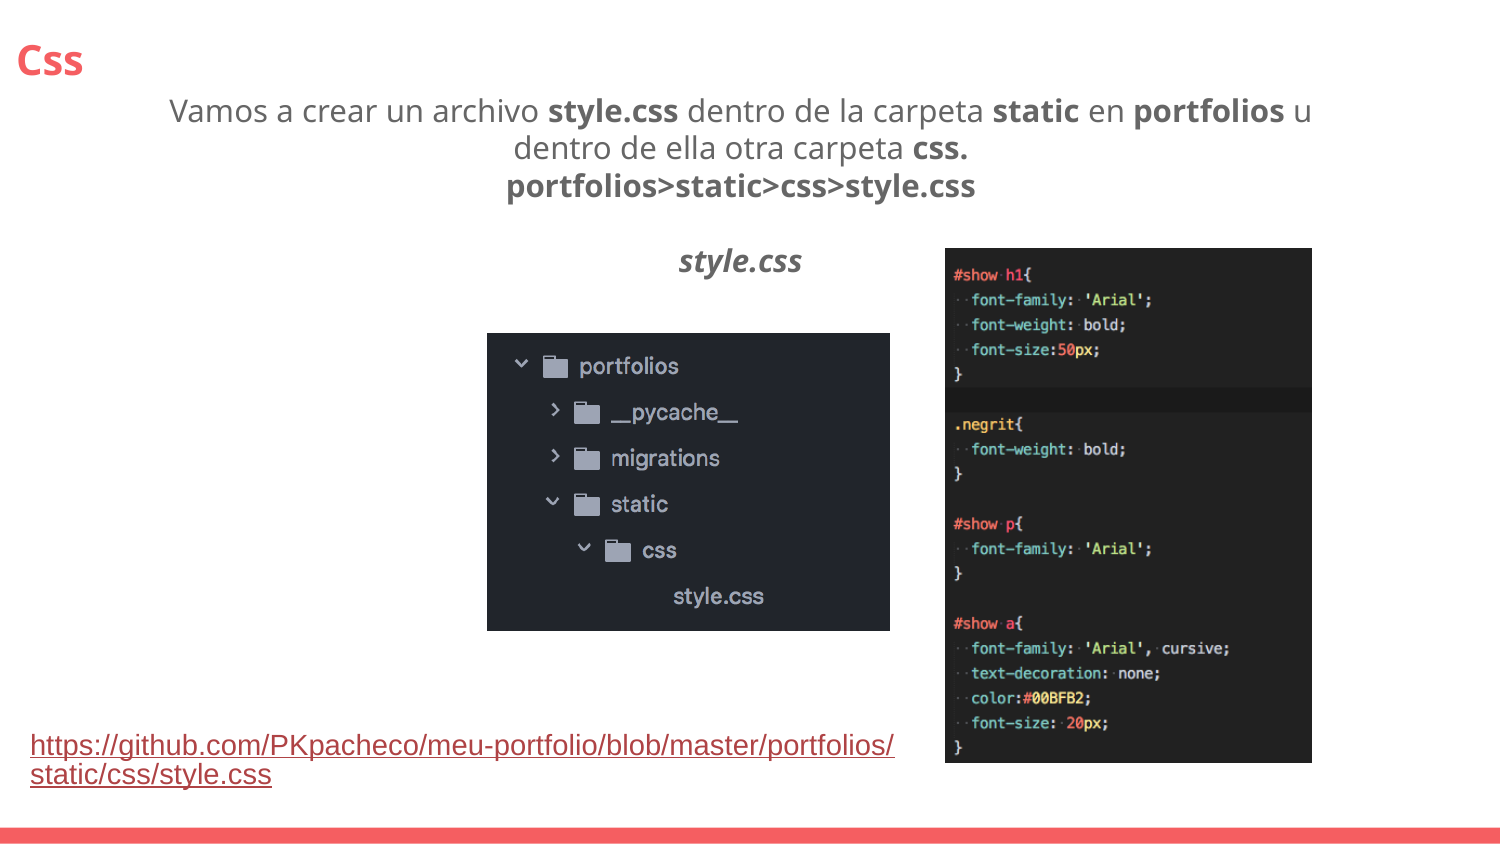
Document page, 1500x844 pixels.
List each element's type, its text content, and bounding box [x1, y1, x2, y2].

title Css [1, 0, 1399, 99]
text_box https://github.com/PKpacheco/meu-portfolio/blob/master/portfolios/static/css/style.css [14, 543, 912, 844]
picture [487, 333, 890, 632]
picture [945, 248, 1313, 763]
text_box Vamos a crear un archivo style.css dentro de la carpeta static en portfolios u dentro de ella otra carpeta css. portfolios>static>css>style.css style.css [148, 15, 1334, 355]
